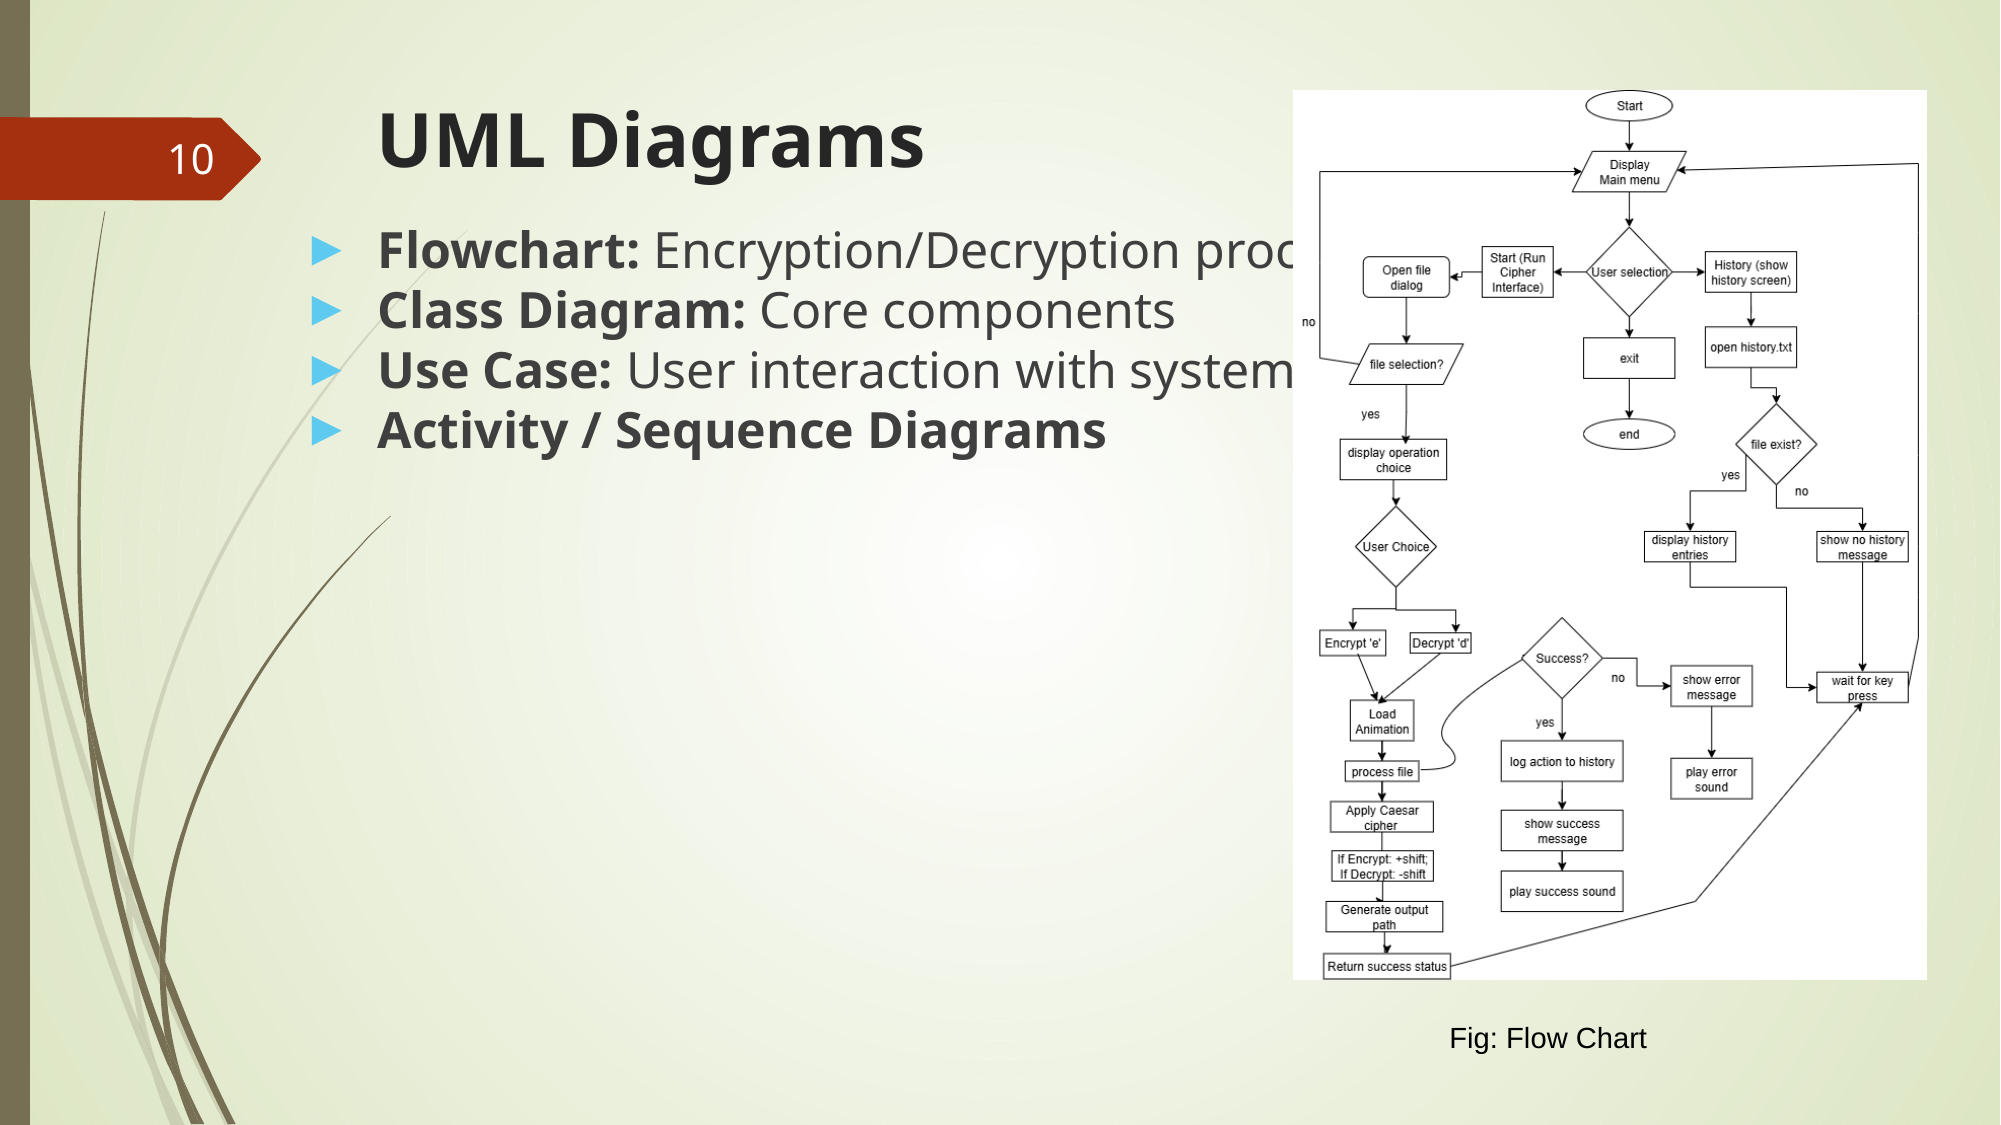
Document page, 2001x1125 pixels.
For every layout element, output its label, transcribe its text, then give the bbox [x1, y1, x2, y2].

slide_number 10 [87, 0, 216, 486]
picture [1292, 90, 1927, 980]
text_box Fig: Flow Chart [1434, 1011, 1785, 1062]
list Flowchart: Encryption/Decryption process Class Diagram: Core components Use Case: User interaction with system Activity / Sequence Diagrams [299, 183, 1287, 857]
title UML Diagrams [374, 90, 1290, 183]
